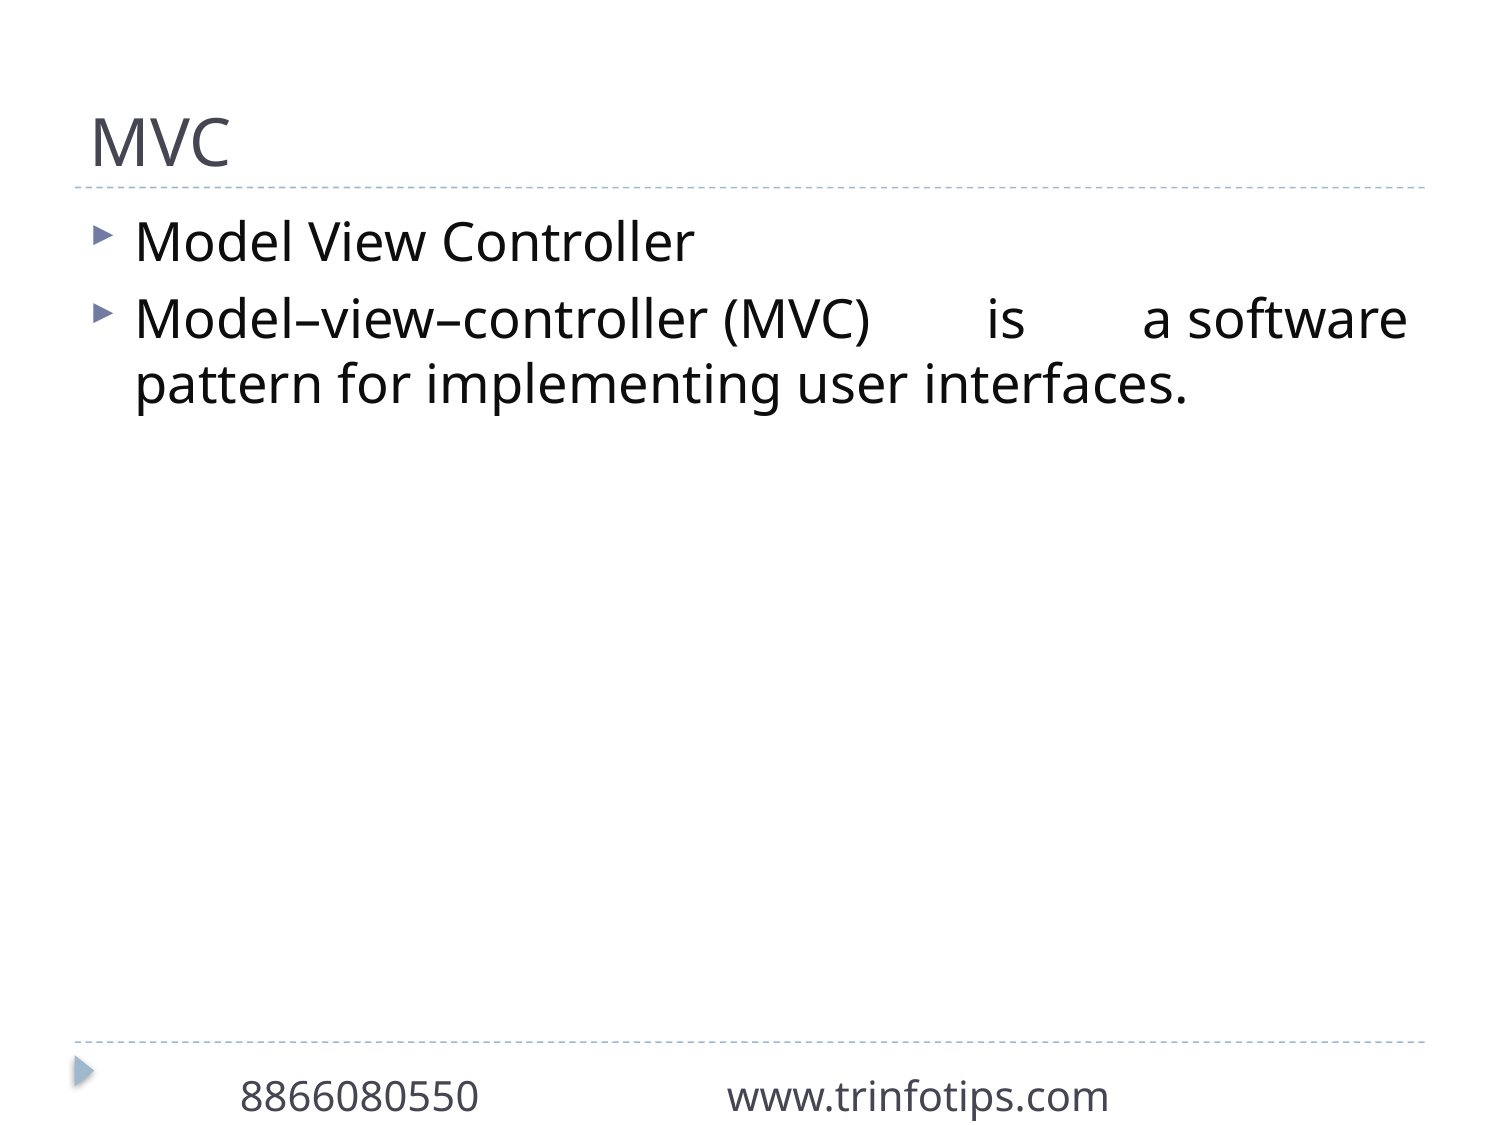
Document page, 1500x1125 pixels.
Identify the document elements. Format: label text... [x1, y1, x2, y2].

text_box 8866080550 www.trinfotips.com [112, 1062, 1238, 1125]
list Model View Controller Model–view–controller (MVC) is a software pattern for implementing user interfaces. [75, 200, 1425, 1010]
title MVC [75, 24, 1425, 188]
